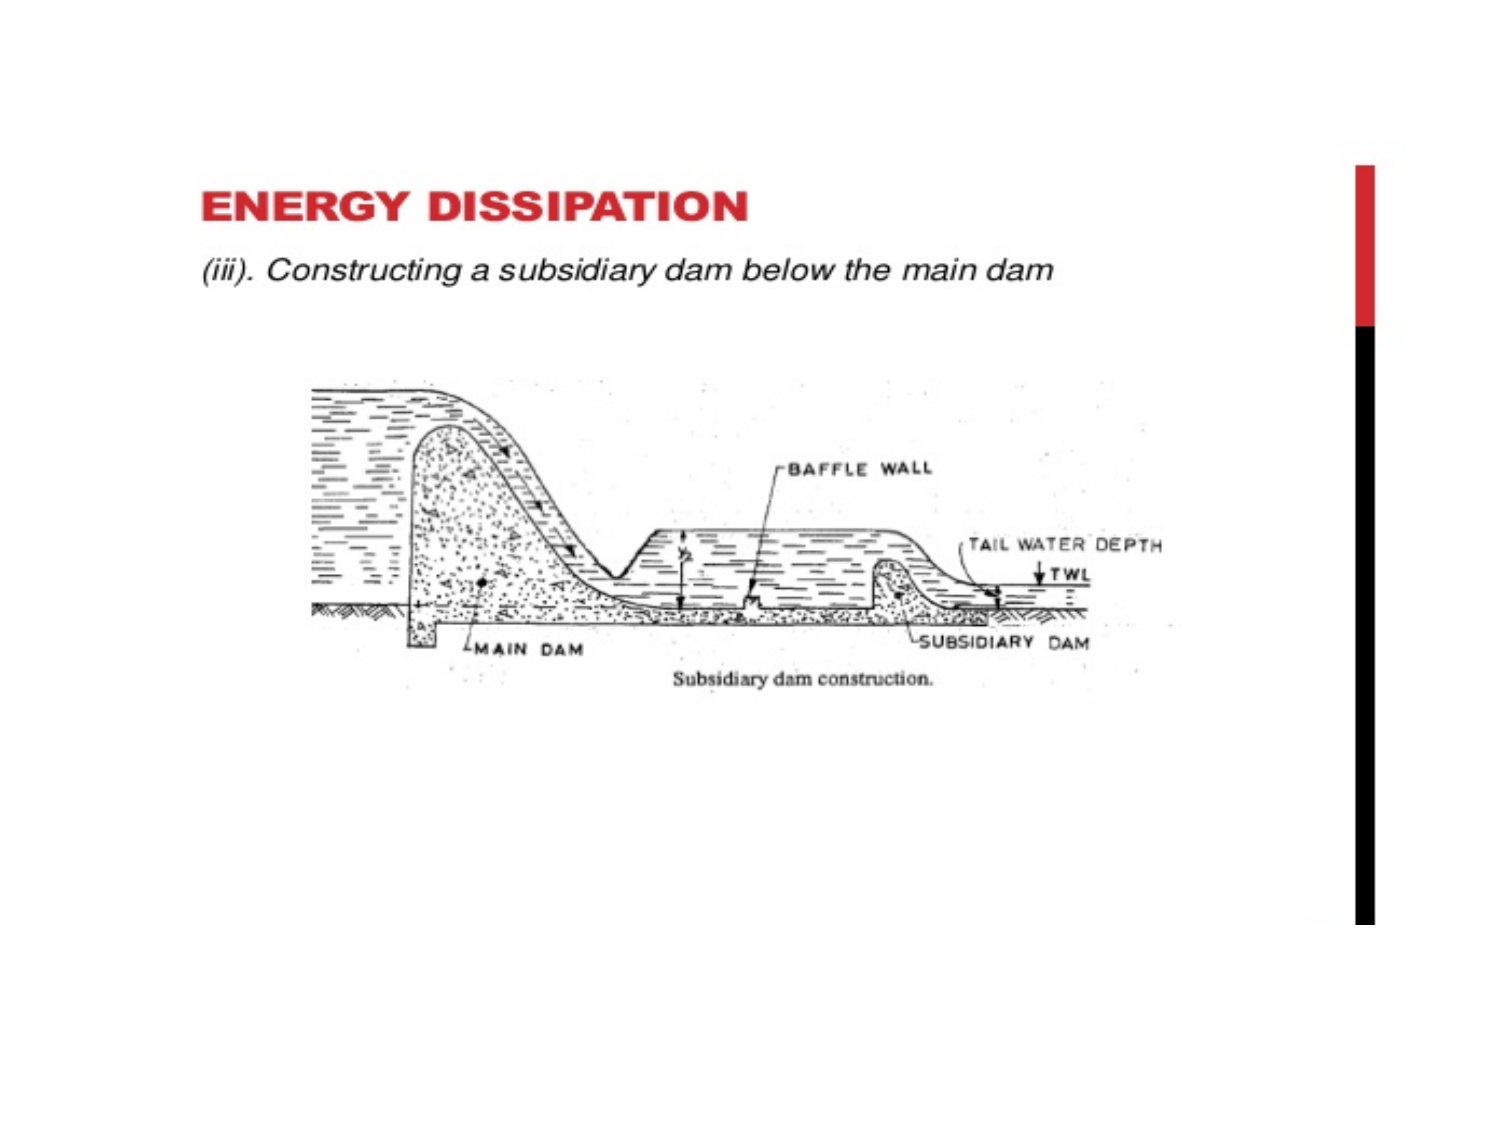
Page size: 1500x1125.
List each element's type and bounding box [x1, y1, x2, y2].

list [62, 112, 1438, 926]
